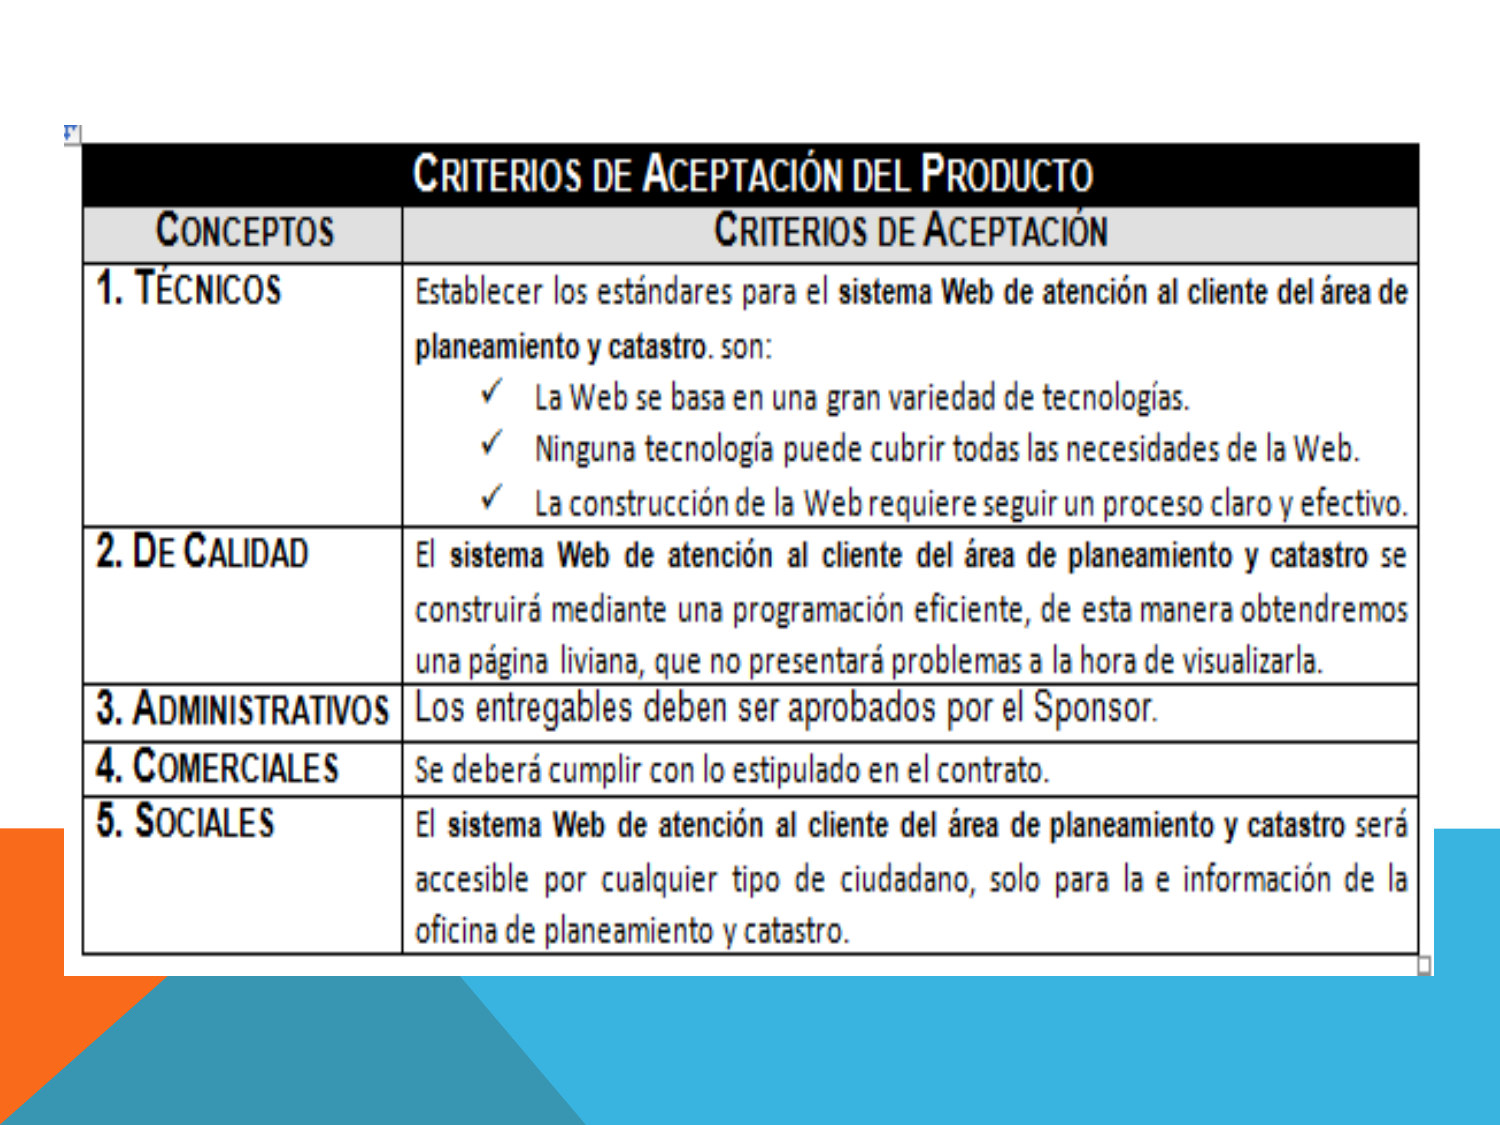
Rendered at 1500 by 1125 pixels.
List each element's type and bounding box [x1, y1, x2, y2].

picture [64, 125, 1434, 977]
